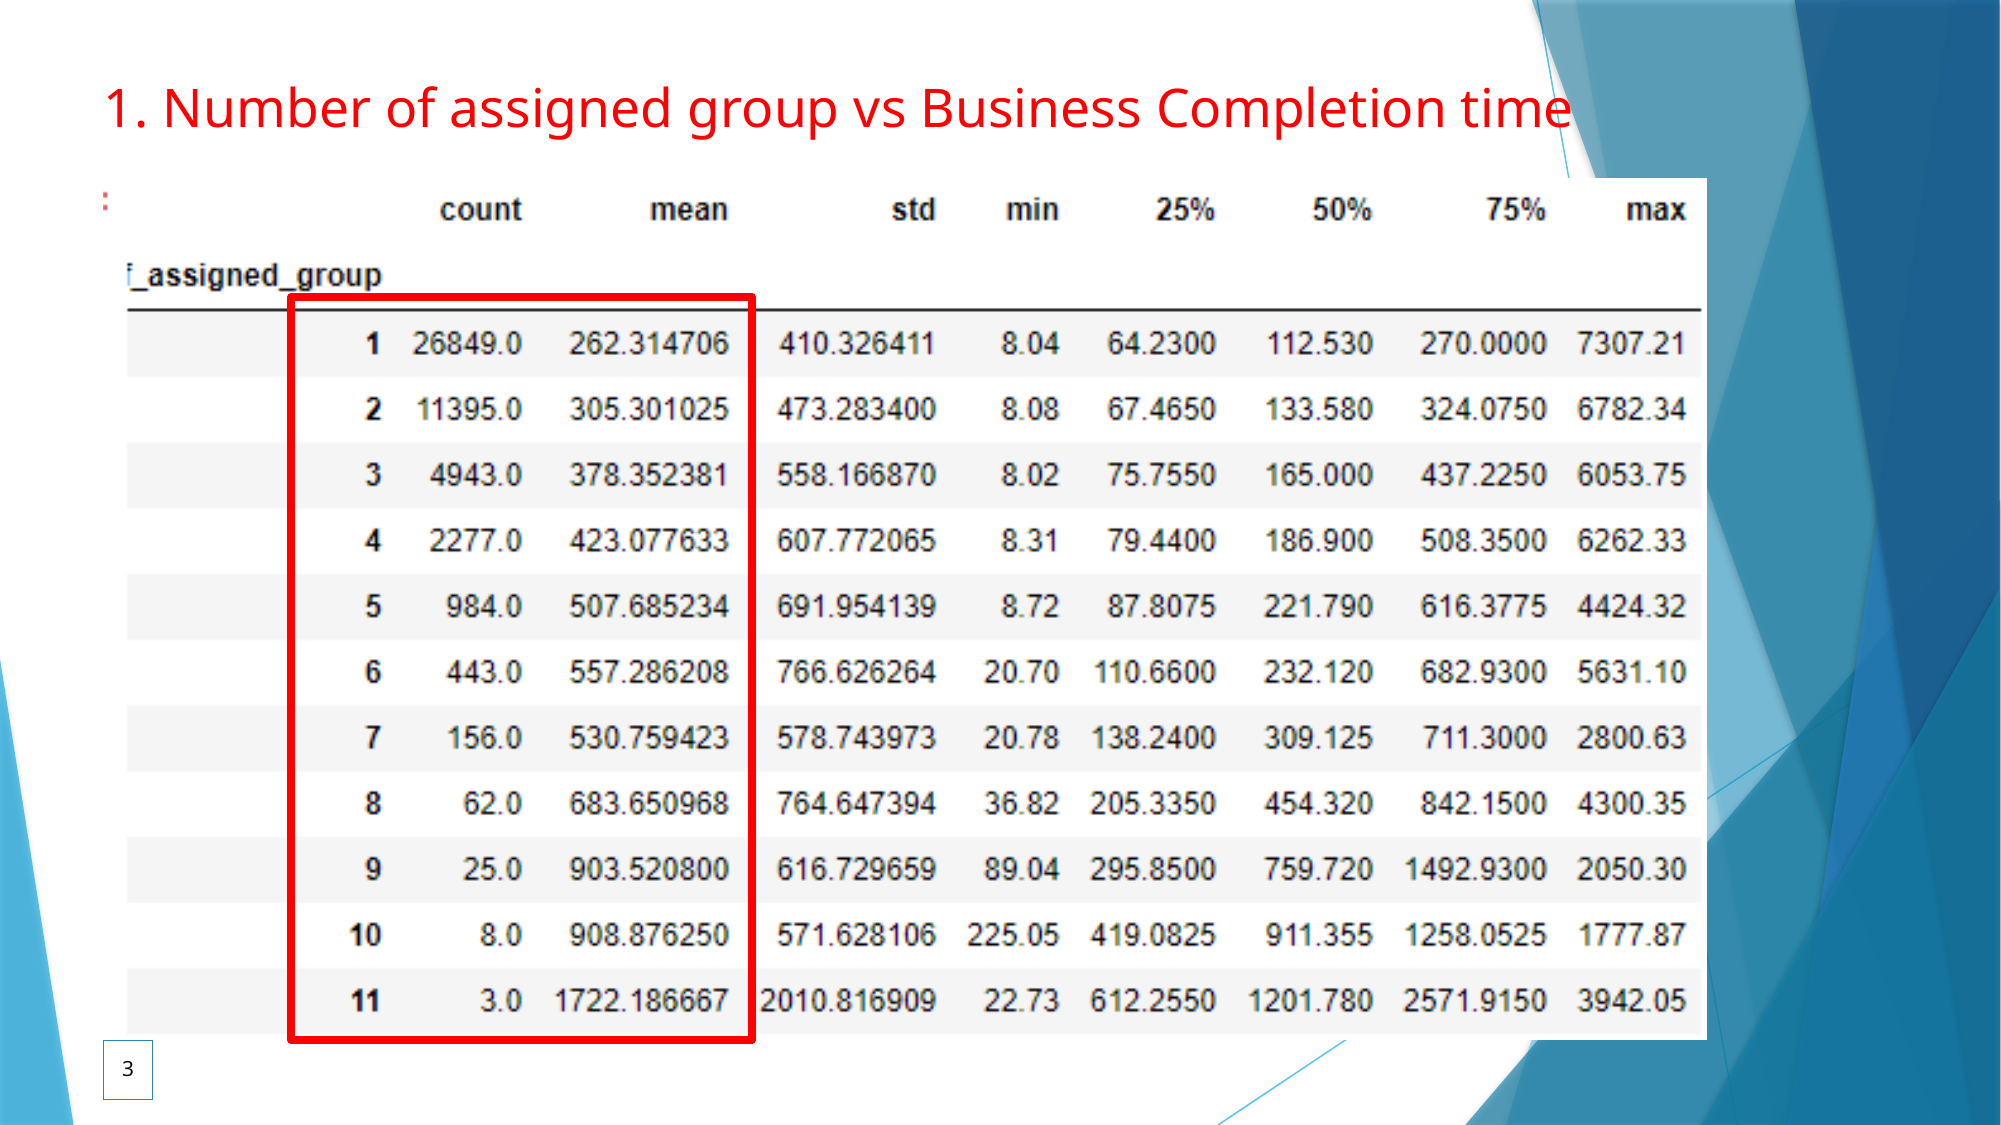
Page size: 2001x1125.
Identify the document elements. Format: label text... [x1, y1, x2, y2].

slide_number 3 [103, 1047, 153, 1100]
title 1. Number of assigned group vs Business Completion time [89, 66, 1911, 185]
picture [102, 178, 1708, 1041]
